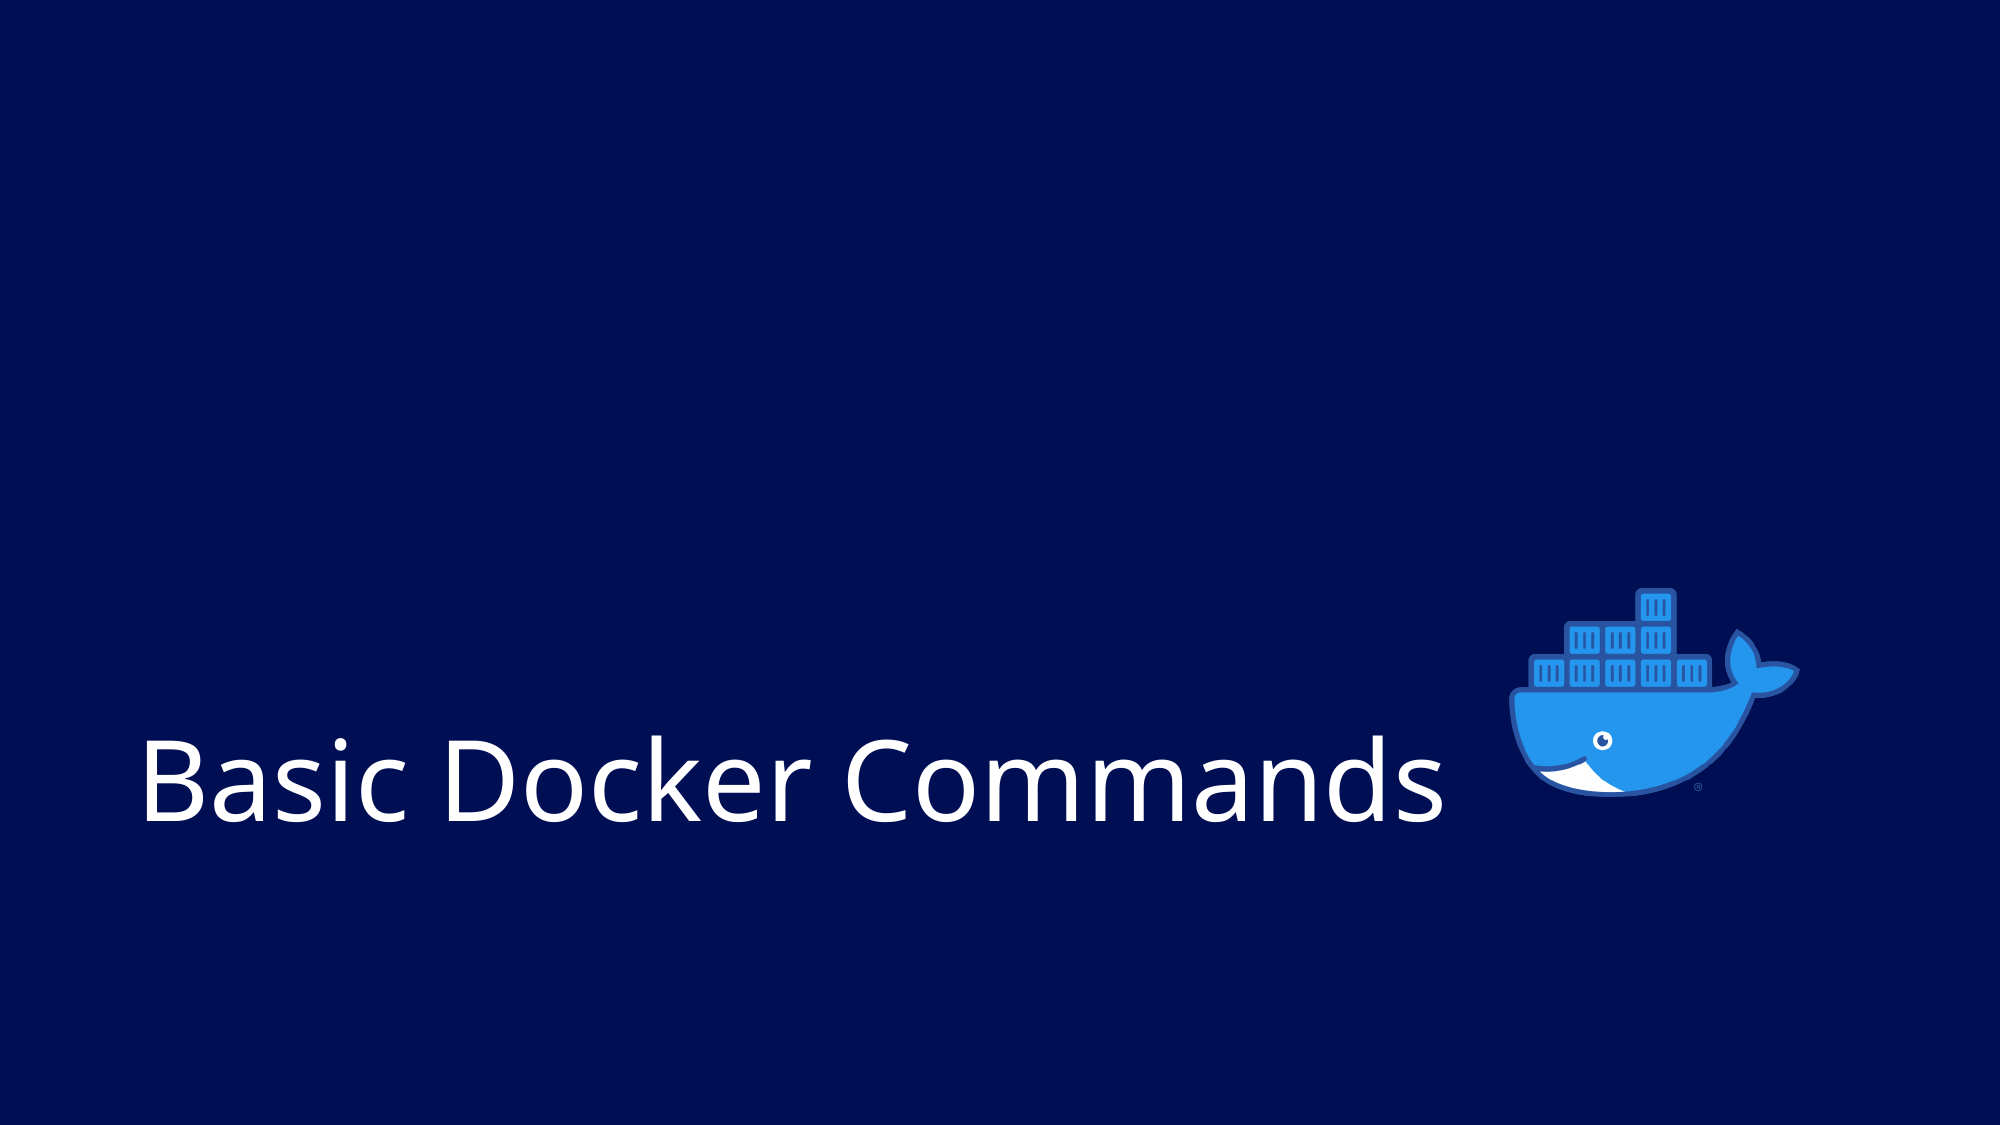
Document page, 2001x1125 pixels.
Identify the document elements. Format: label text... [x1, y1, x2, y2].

picture [1509, 588, 1800, 797]
title Basic Docker Commands [136, 629, 1862, 854]
